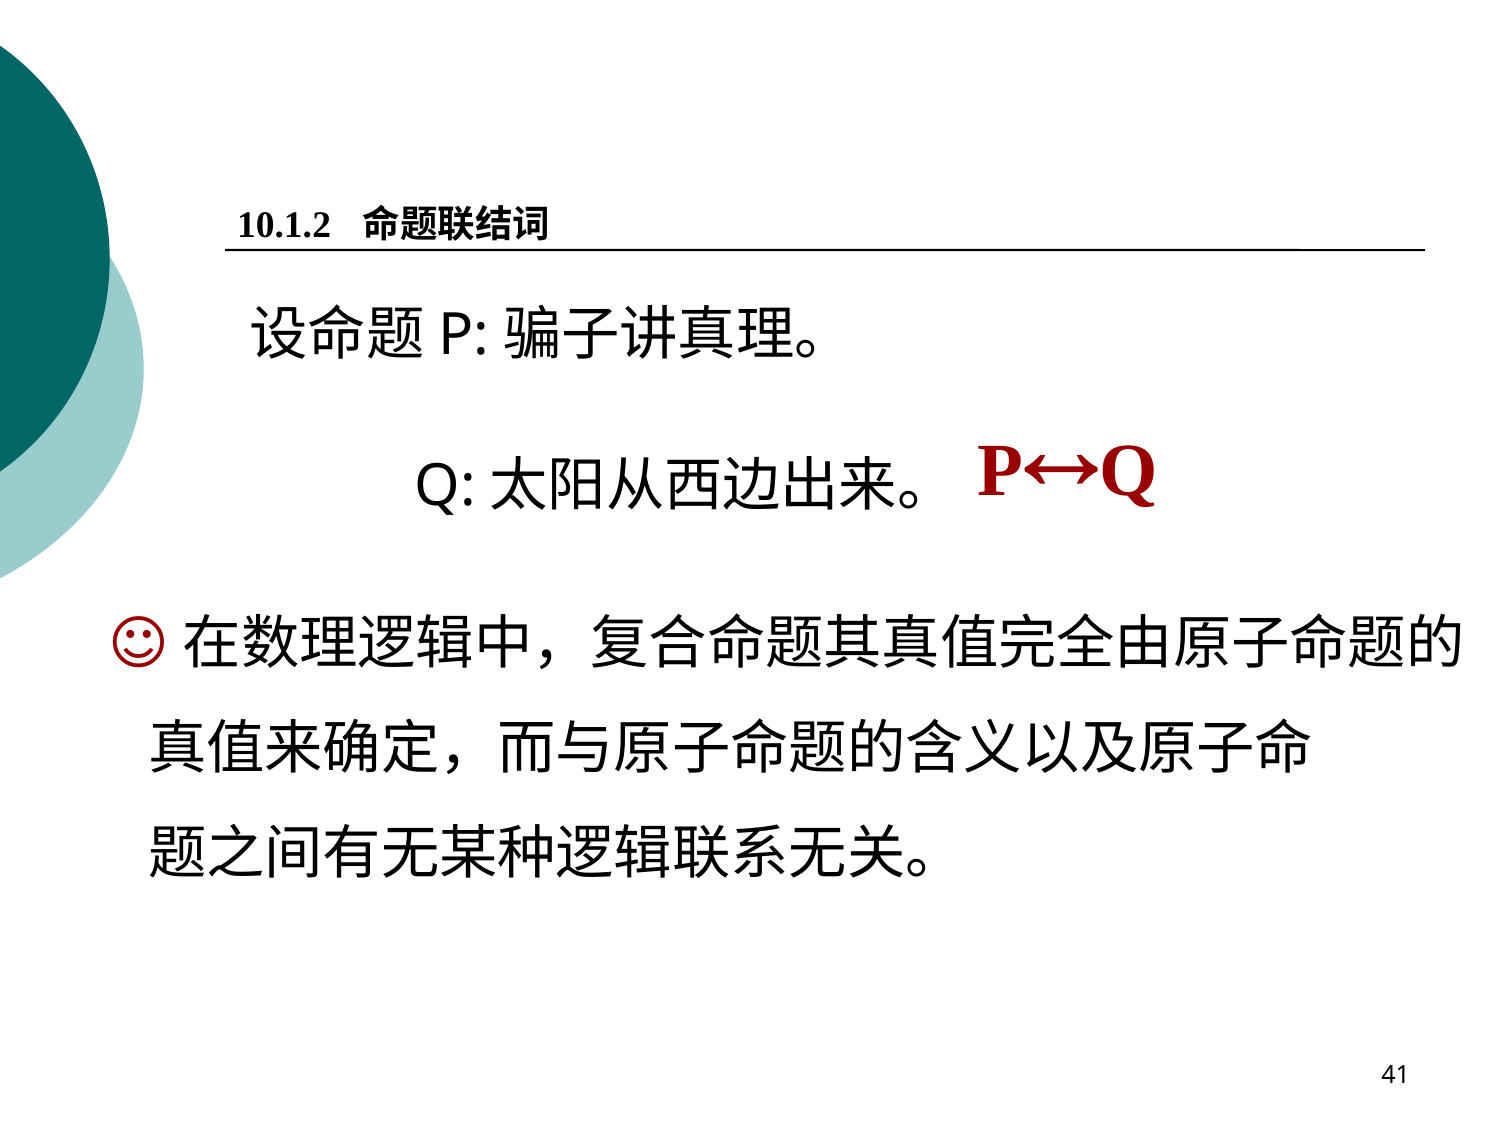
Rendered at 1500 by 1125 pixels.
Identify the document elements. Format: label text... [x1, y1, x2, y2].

text_box PQ [962, 412, 1303, 518]
text_box 设命题P:骗子讲真理。 [235, 288, 1063, 375]
text_box ☺在数理逻辑中，复合命题其真值完全由原子命题的 真值来确定，而与原子命题的含义以及原子命 题之间有无某种逻辑联系无关。 [93, 562, 1480, 893]
text_box Q:太阳从西边出来。 [399, 439, 978, 526]
slide_number 41 [1074, 1025, 1425, 1100]
text_box 10.1.2 命题联结词 [222, 192, 638, 253]
